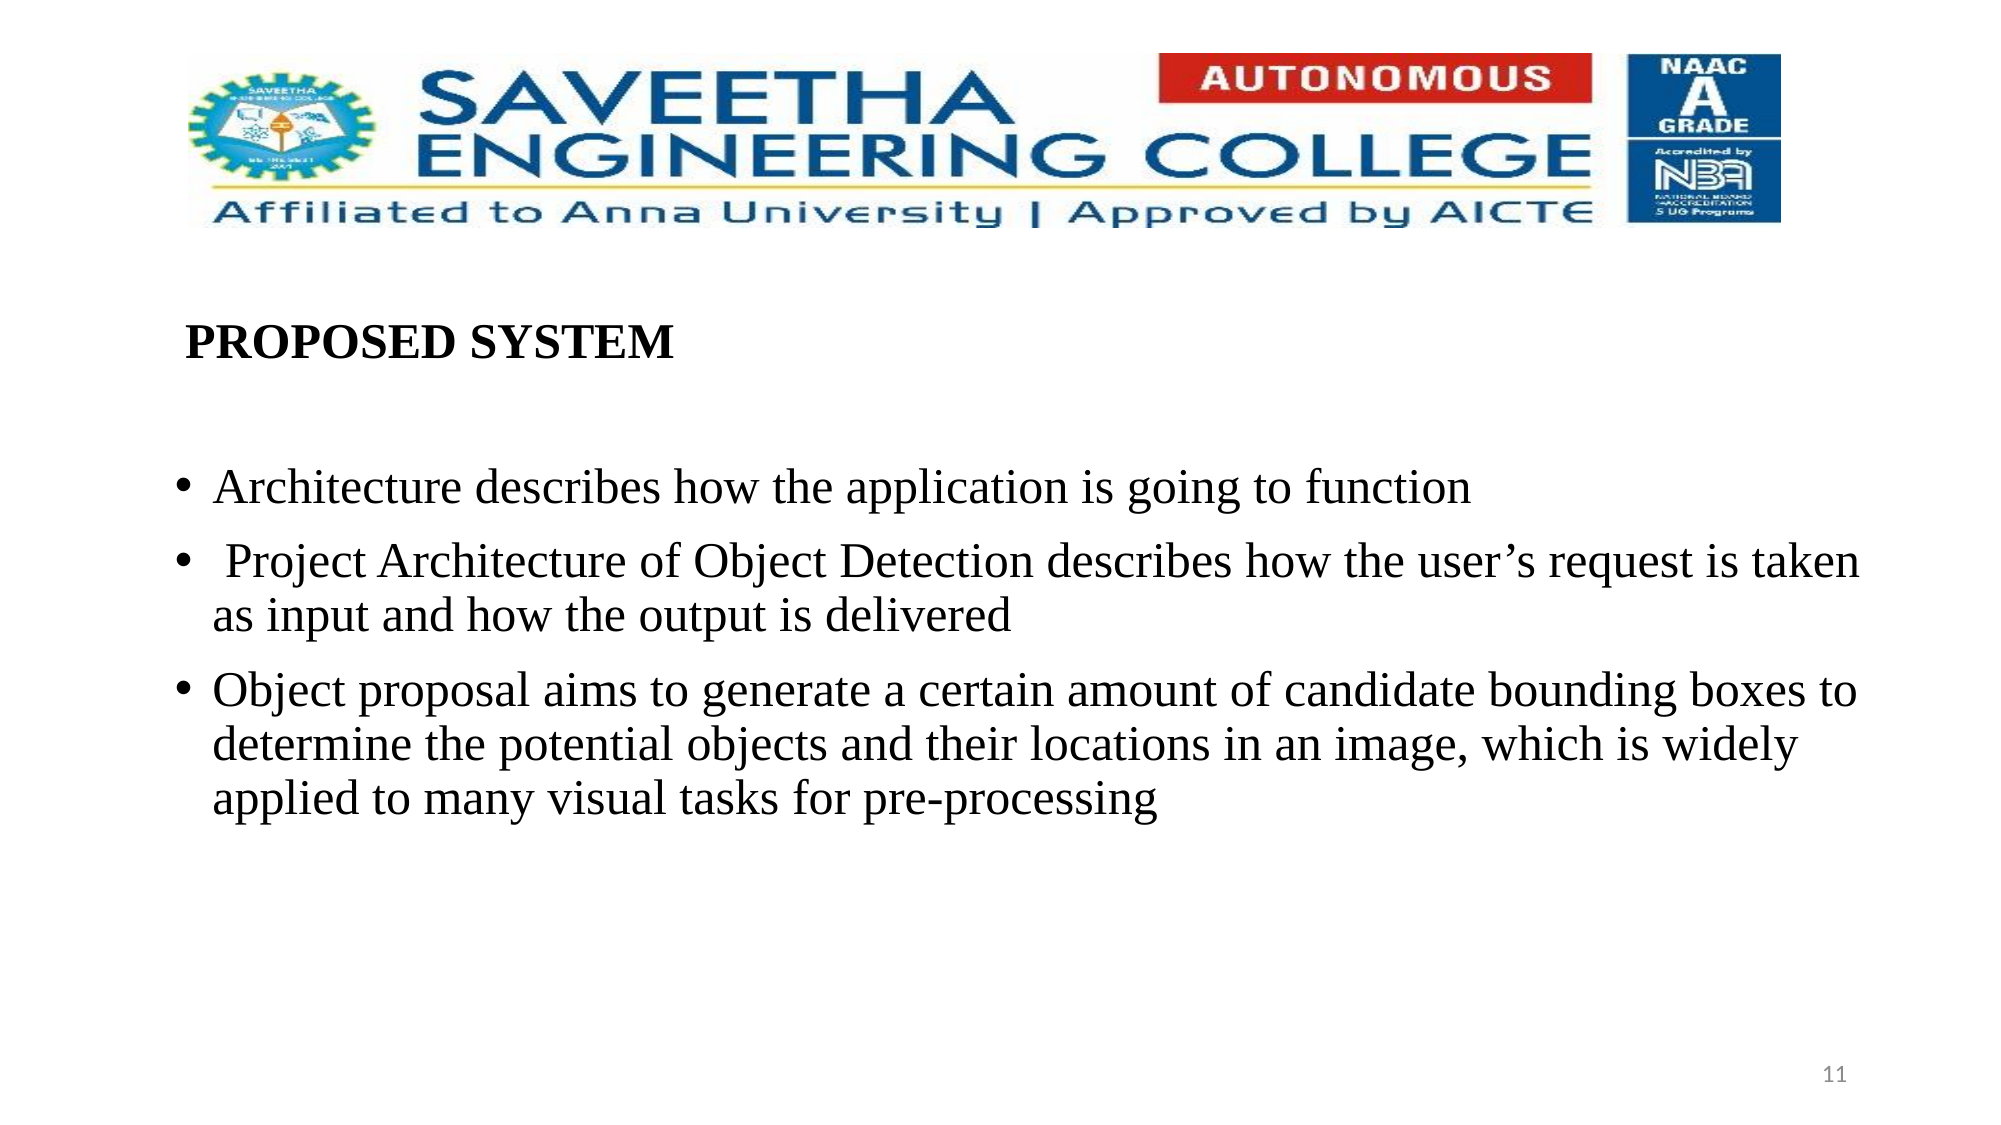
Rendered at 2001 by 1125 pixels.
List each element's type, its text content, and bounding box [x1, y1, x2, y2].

picture [188, 53, 1781, 228]
list Architecture describes how the application is going to function Project Architecture of Object Detection describes how the user’s request is taken as input and how the output is delivered Object proposal aims to generate a certain amount of candidate bounding boxes to determine the potential objects and their locations in an image, which is widely applied to many visual tasks for pre-processing [159, 452, 1885, 1125]
title PROPOSED SYSTEM [170, 288, 1896, 506]
slide_number 11 [1412, 1042, 1863, 1103]
